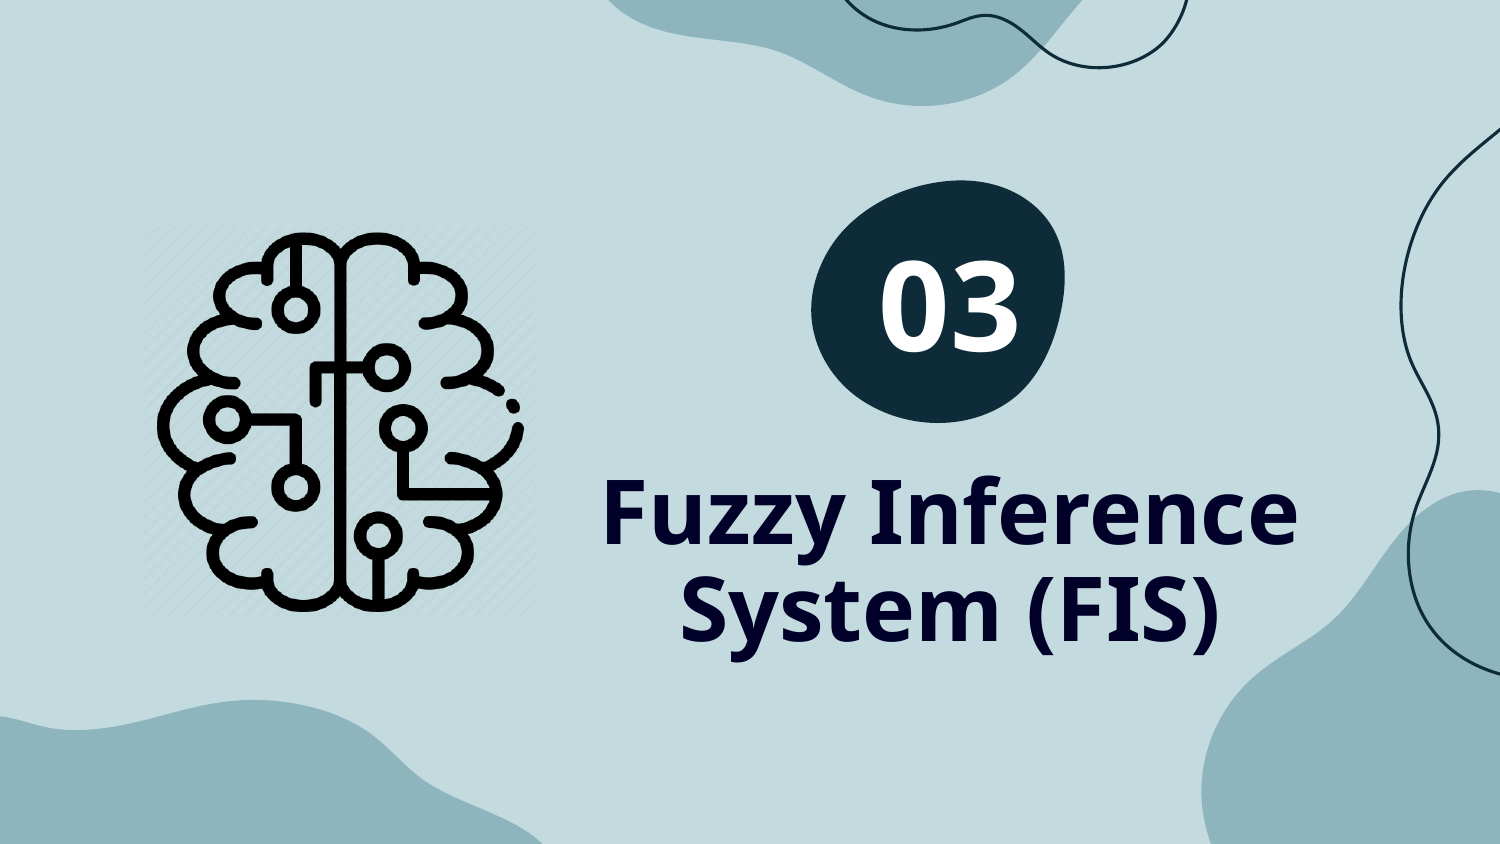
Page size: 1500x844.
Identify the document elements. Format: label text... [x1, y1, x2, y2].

title Fuzzy Inference System (FIS) [472, 438, 1428, 690]
text_box [841, 180, 1055, 232]
text_box [831, 371, 1038, 424]
picture [144, 226, 536, 618]
title 03 [789, 232, 1111, 371]
